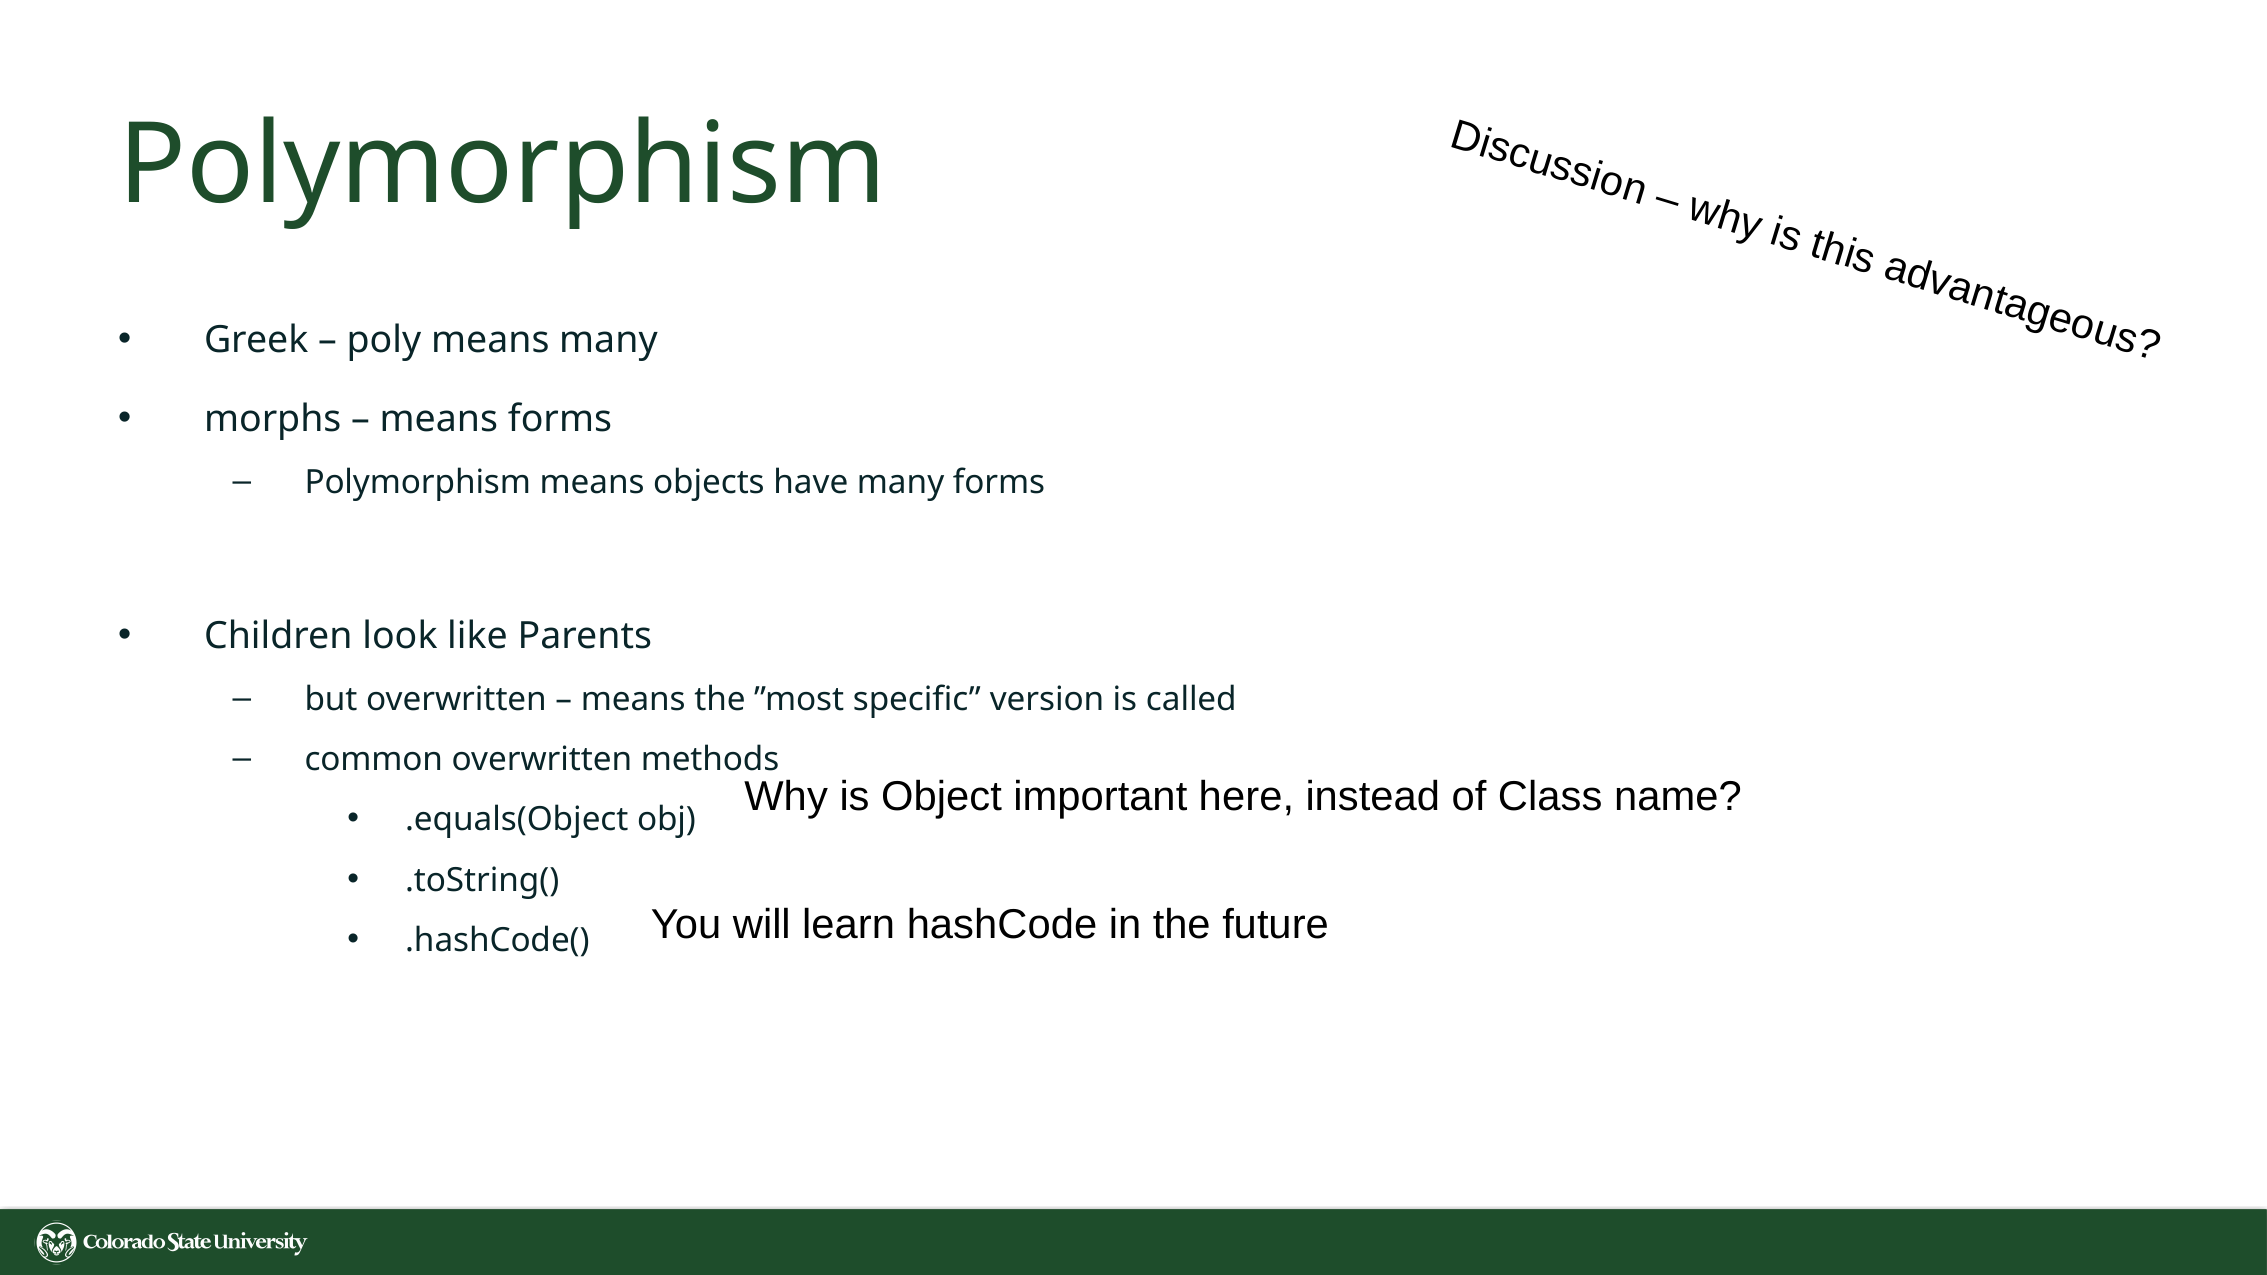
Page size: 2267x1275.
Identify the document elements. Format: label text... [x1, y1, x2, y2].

list Greek – poly means many morphs – means forms Polymorphism means objects have many forms Children look like Parents but overwritten – means the ”most specific” version is called common overwritten methods .equals(Object obj) .toString() .hashCode() [103, 291, 2164, 1020]
text_box Discussion – why is this advantageous? [1430, 95, 2185, 381]
title Polymorphism [103, 73, 2164, 241]
picture [24, 1209, 319, 1275]
text_box Why is Object important here, instead of Class name? [729, 761, 1757, 826]
text_box You will learn hashCode in the future [636, 889, 1345, 955]
